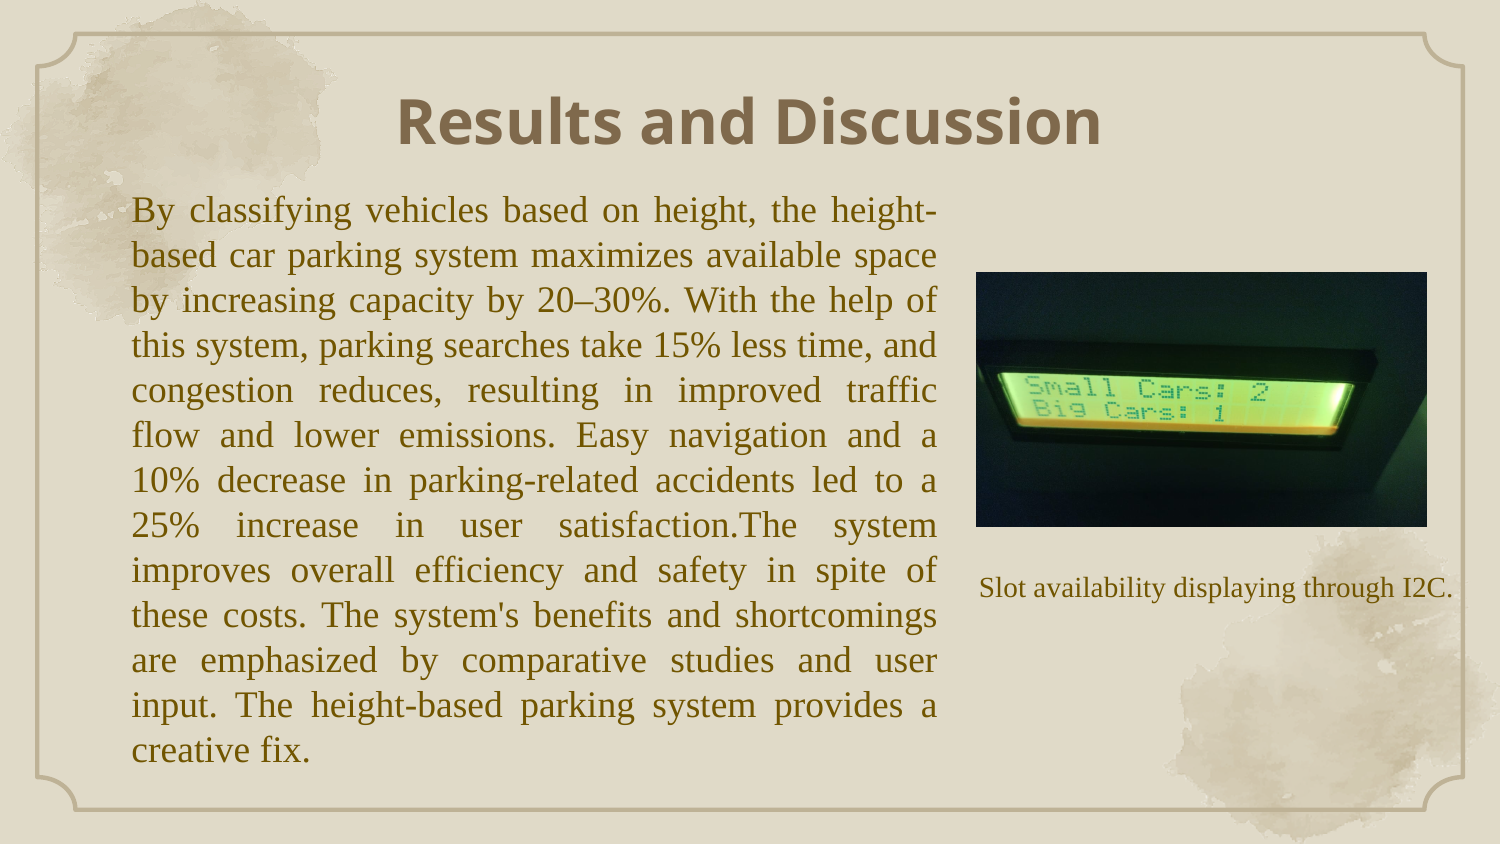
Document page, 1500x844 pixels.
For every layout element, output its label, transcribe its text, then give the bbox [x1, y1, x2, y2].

title Results and Discussion [117, 89, 1383, 150]
picture [976, 272, 1427, 528]
list By classifying vehicles based on height, the height-based car parking system maximizes available space by increasing capacity by 20–30%. With the help of this system, parking searches take 15% less time, and congestion reduces, resulting in improved traffic flow and lower emissions. Easy navigation and a 10% decrease in parking-related accidents led to a 25% increase in user satisfaction.The system improves overall efficiency and safety in spite of these costs. The system's benefits and shortcomings are emphasized by comparative studies and user input. The height-based parking system provides a creative fix. [92, 186, 954, 768]
text_box Slot availability displaying through I2C. [964, 561, 1500, 612]
